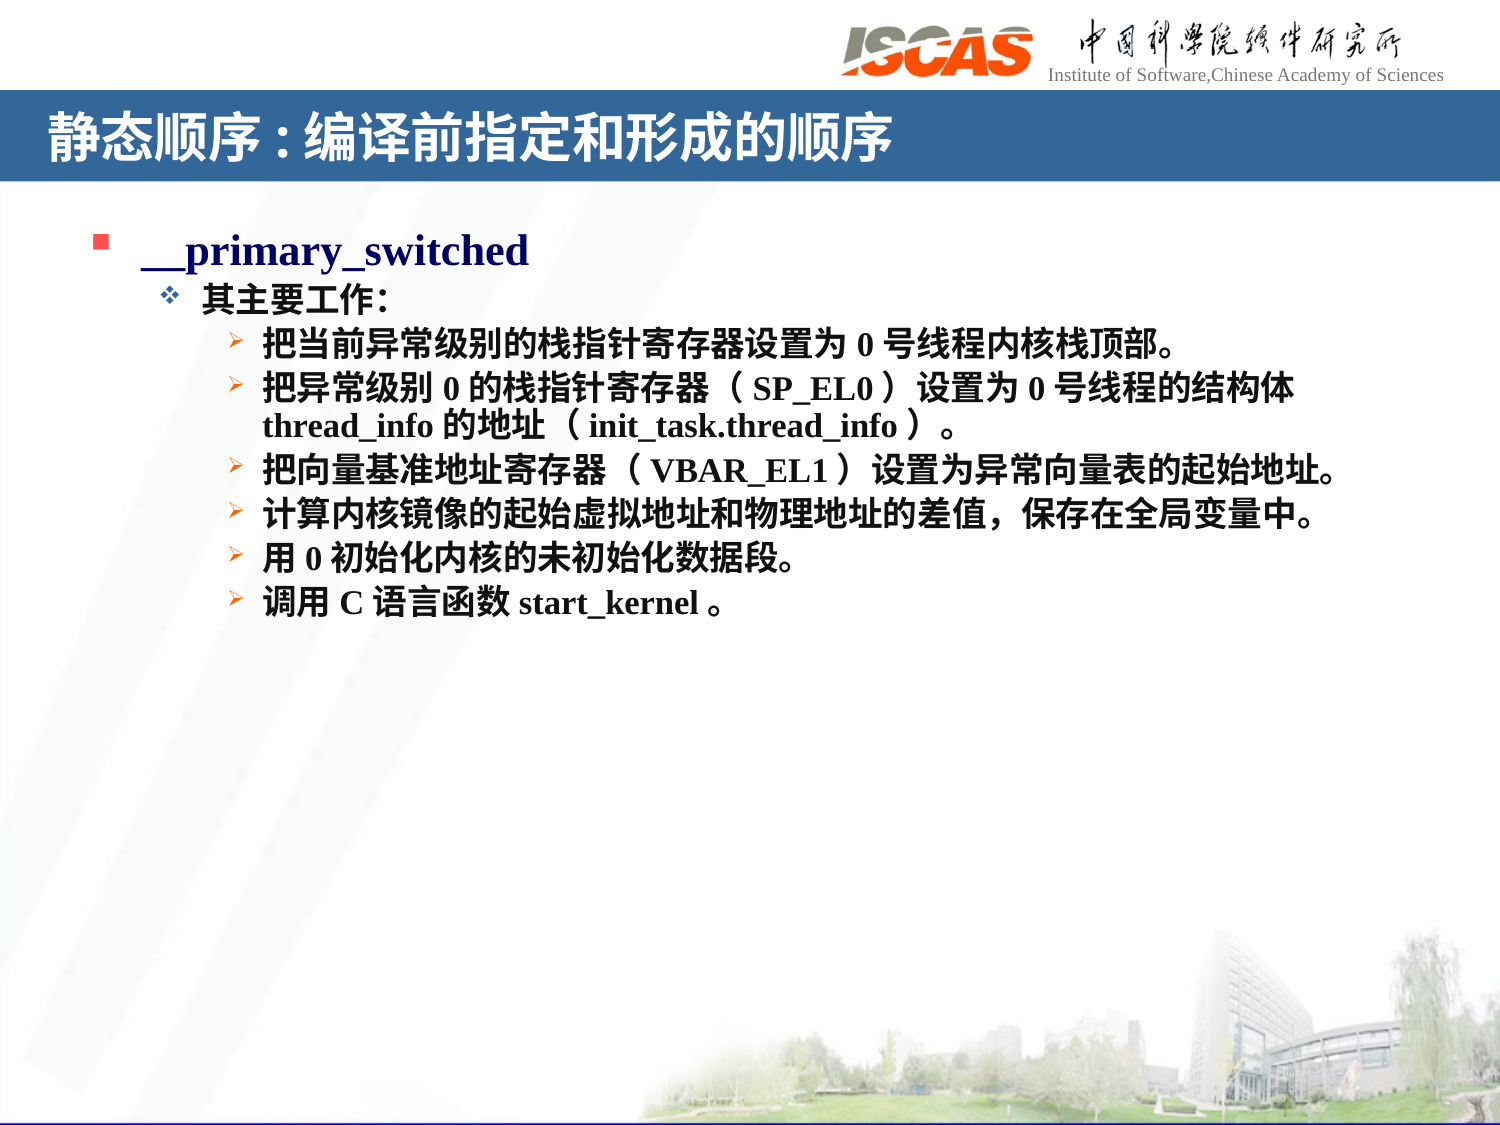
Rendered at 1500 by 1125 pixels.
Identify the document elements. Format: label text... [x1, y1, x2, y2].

picture [0, 182, 1500, 1125]
picture [837, 18, 1045, 87]
list __primary_switched 其主要工作： 把当前异常级别的栈指针寄存器设置为0号线程内核栈顶部。 把异常级别0的栈指针寄存器（SP_EL0）设置为0号线程的结构体thread_info的地址（init_task.thread_info）。 把向量基准地址寄存器（VBAR_EL1）设置为异常向量表的起始地址。 计算内核镜像的起始虚拟地址和物理地址的差值，保存在全局变量中。 用0初始化内核的未初始化数据段。 调用C语言函数start_kernel。 [73, 219, 1424, 1024]
title 静态顺序:编译前指定和形成的顺序 [0, 89, 1500, 182]
picture [1077, 15, 1402, 71]
